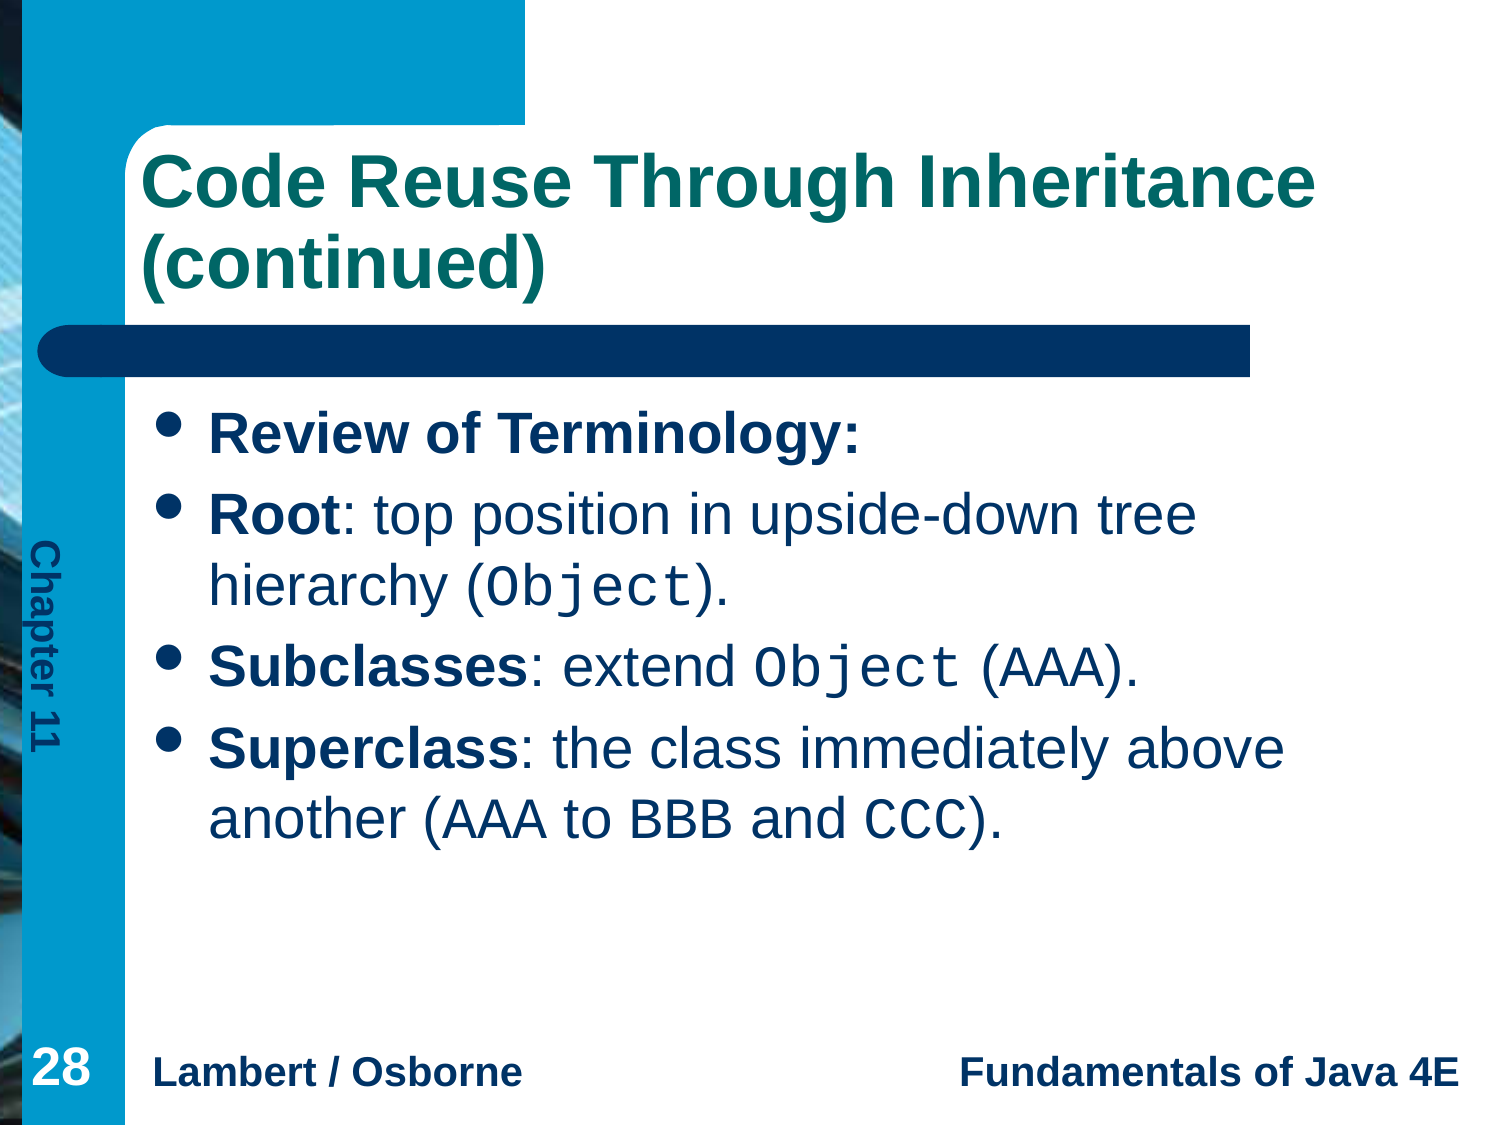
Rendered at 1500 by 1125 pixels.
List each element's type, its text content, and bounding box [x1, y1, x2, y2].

list Review of Terminology: Root: top position in upside-down tree hierarchy (Object). Subclasses: extend Object (AAA). Superclass: the class immediately above another (AAA to BBB and CCC). [137, 387, 1400, 999]
picture [0, 0, 22, 1125]
slide_number 28 [13, 1023, 111, 1105]
title Code Reuse Through Inheritance (continued) [124, 124, 1426, 313]
